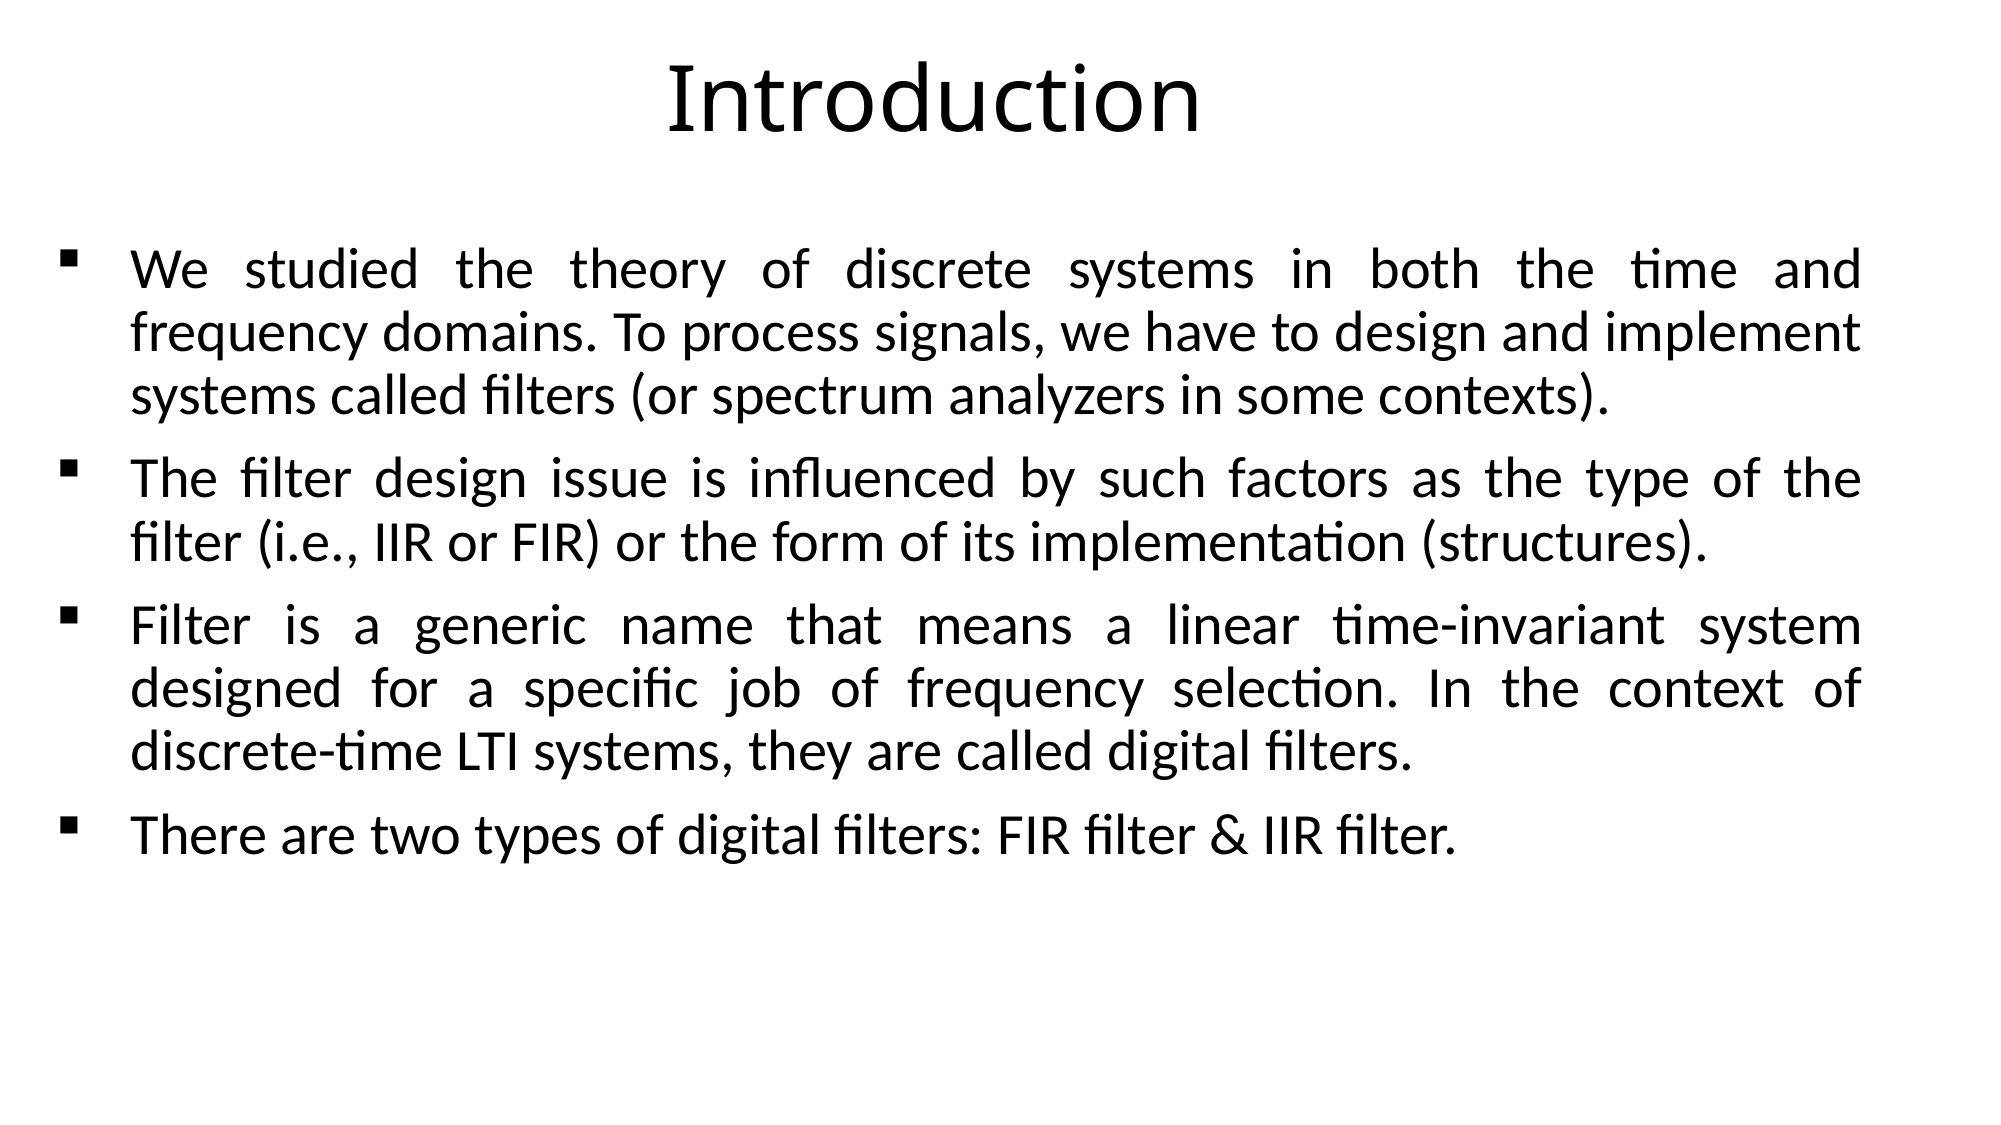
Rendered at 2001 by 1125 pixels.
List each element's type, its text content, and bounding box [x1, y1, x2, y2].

title Introduction [165, 63, 1706, 159]
subtitle We studied the theory of discrete systems in both the time and frequency domains. To process signals, we have to design and implement systems called filters (or spectrum analyzers in some contexts). The filter design issue is influenced by such factors as the type of the filter (i.e., IIR or FIR) or the form of its implementation (structures). Filter is a generic name that means a linear time-invariant system designed for a specific job of frequency selection. In the context of discrete-time LTI systems, they are called digital filters. There are two types of digital filters: FIR filter & IIR filter. [40, 230, 1879, 1105]
